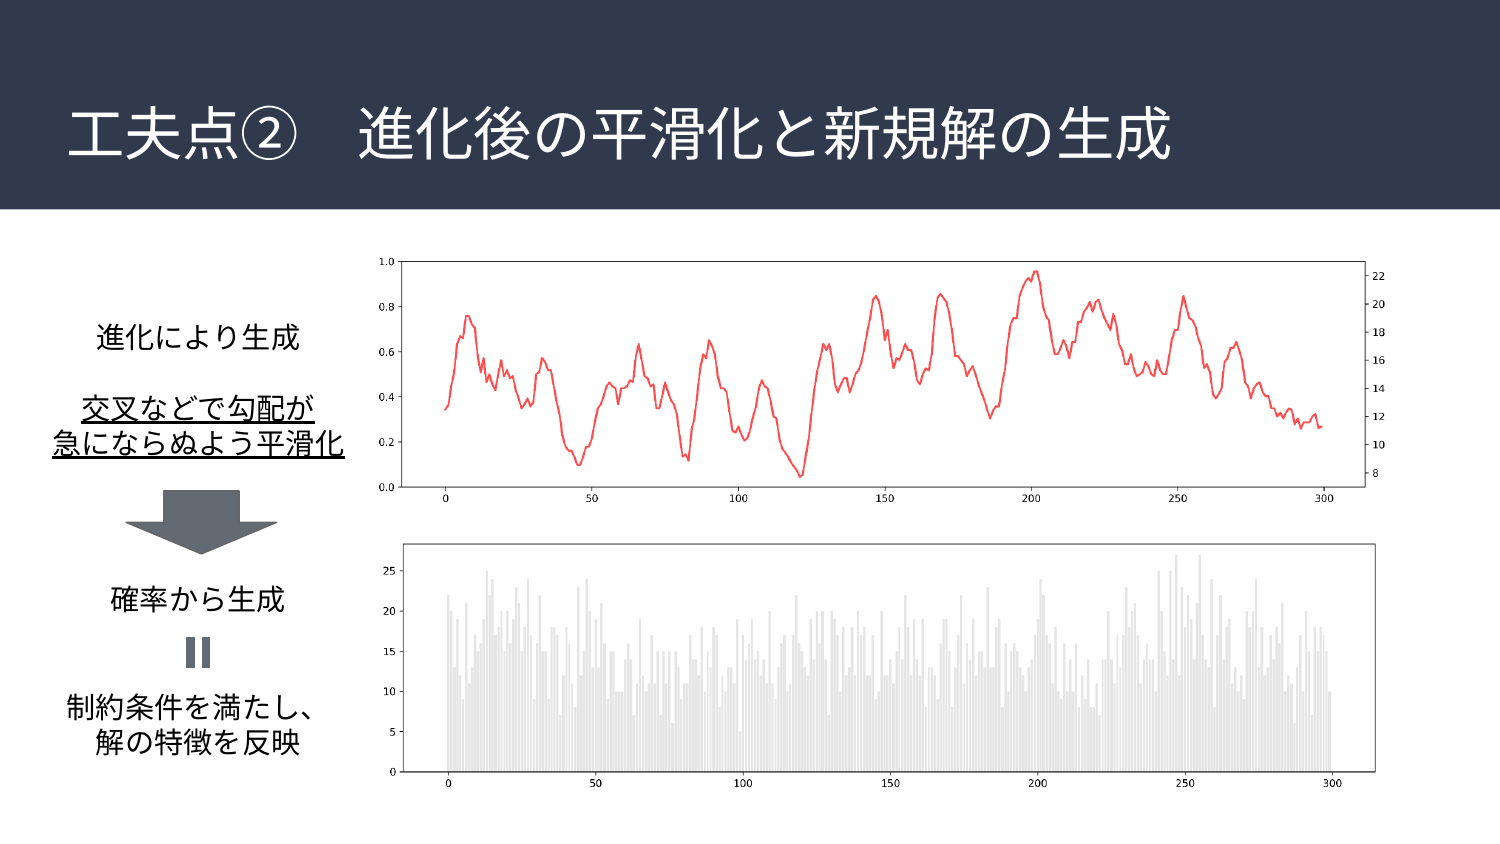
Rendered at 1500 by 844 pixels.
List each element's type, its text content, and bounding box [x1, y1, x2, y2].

text_box [126, 490, 241, 554]
text_box 確率から生成 [45, 566, 241, 632]
picture [246, 226, 1500, 804]
text_box 交叉などで勾配が 急にならぬよう平滑化 [34, 374, 241, 475]
text_box 進化により生成 [45, 304, 241, 370]
title 工夫点② 進化後の平滑化と新規解の生成 [51, 82, 1449, 185]
text_box [201, 635, 212, 669]
text_box 制約条件を満たし、 解の特徴を反映 [45, 674, 241, 774]
text_box [185, 635, 196, 669]
